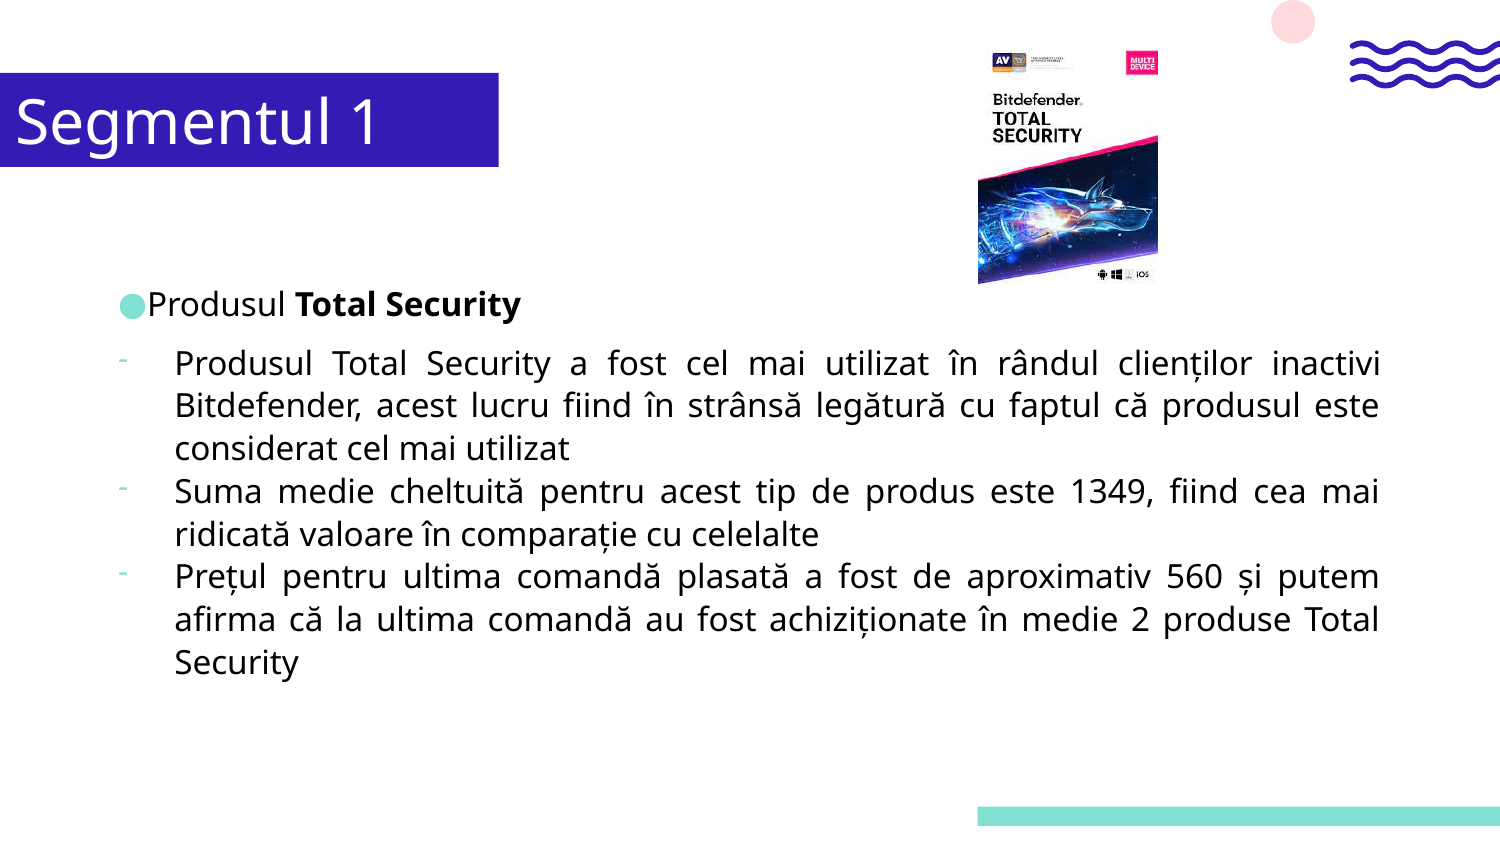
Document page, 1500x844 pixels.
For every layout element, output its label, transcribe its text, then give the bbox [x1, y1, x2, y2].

picture [978, 48, 1158, 285]
list Produsul Total Security Produsul Total Security a fost cel mai utilizat în rândul clienților inactivi Bitdefender, acest lucru fiind în strânsă legătură cu faptul că produsul este considerat cel mai utilizat Suma medie cheltuită pentru acest tip de produs este 1349, fiind cea mai ridicată valoare în comparație cu celelalte Prețul pentru ultima comandă plasată a fost de aproximativ 560 și putem afirma că la ultima comandă au fost achiziționate în medie 2 produse Total Security [118, 205, 1382, 756]
text_box Segmentul 1 [0, 72, 499, 167]
